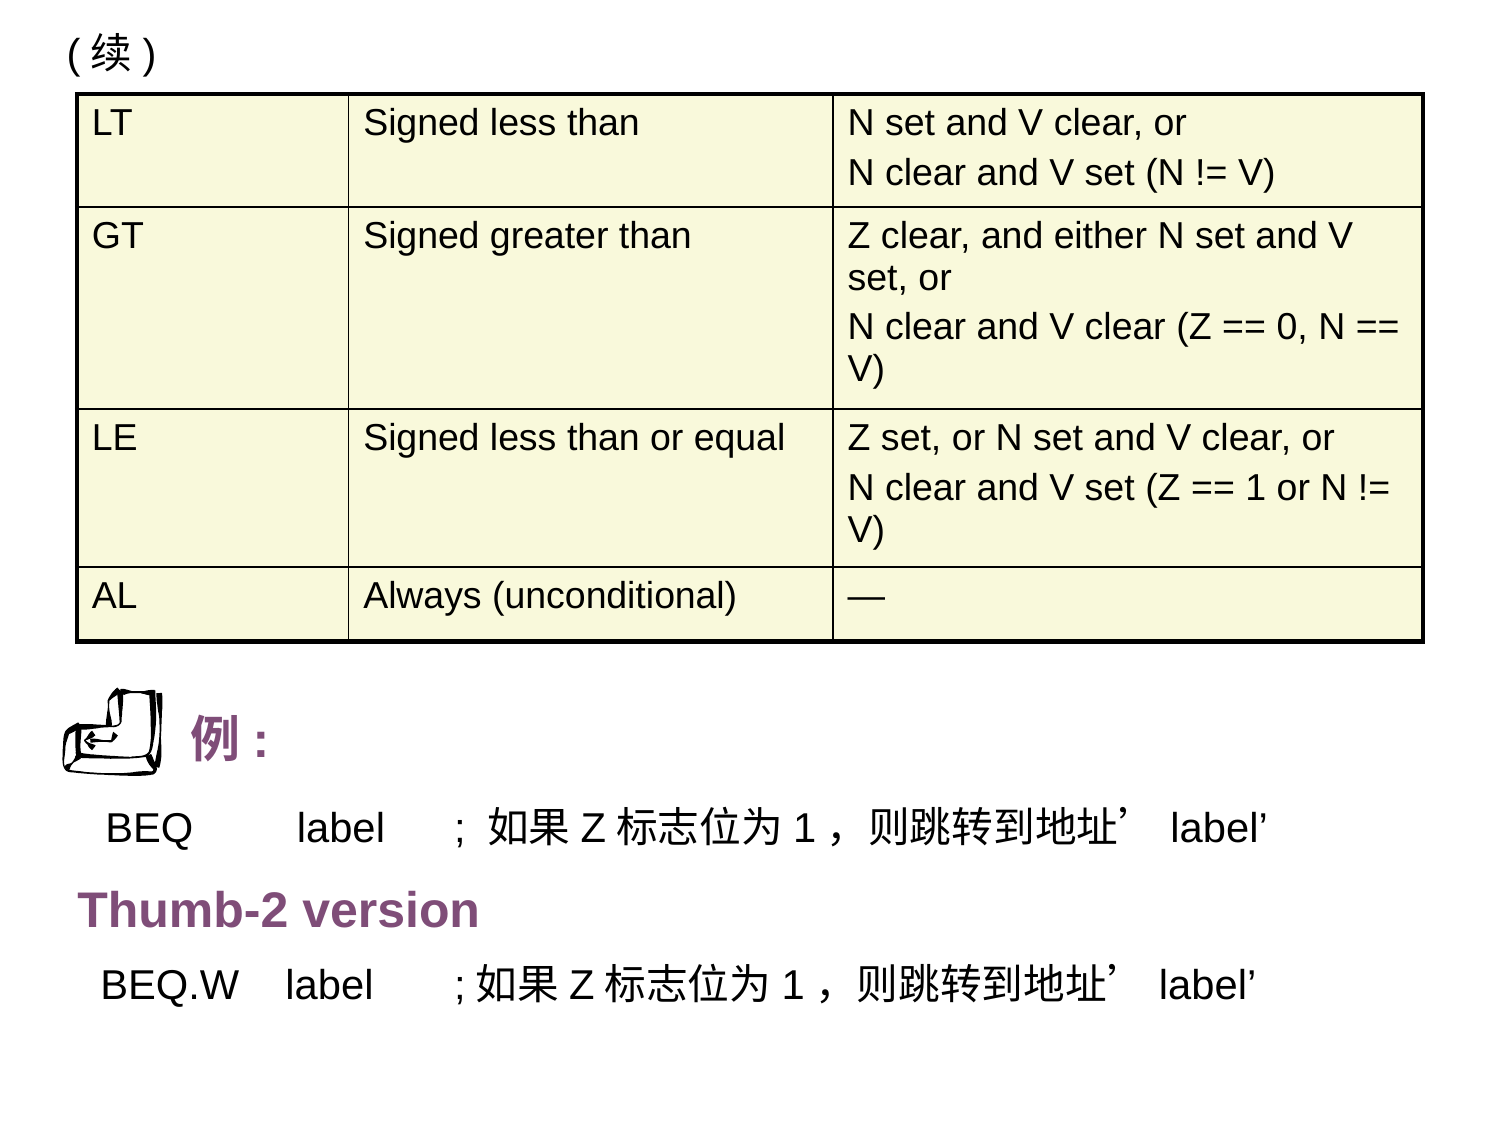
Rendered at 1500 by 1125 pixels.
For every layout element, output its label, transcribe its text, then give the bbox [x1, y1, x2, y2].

table_cell Z set, or N set and V clear, or N clear and V set (Z == 1 or N != V) [834, 410, 1421, 566]
table_cell — [834, 568, 1421, 639]
table_cell LE [79, 410, 348, 566]
text_box (续) [51, 19, 172, 84]
table_header N set and V clear, or N clear and V set (N != V) [834, 96, 1421, 206]
table_header LT [79, 96, 348, 206]
table_cell Signed greater than [349, 208, 832, 408]
picture [62, 687, 163, 777]
table_cell Z clear, and either N set and V set, or N clear and V clear (Z == 0, N == V) [834, 208, 1421, 408]
table_cell Signed less than or equal [349, 410, 832, 566]
list 例: BEQ label ; 如果Z标志位为1，则跳转到地址’label’ Thumb-2 version BEQ.W label ;如果Z标志位为1，则跳转到地址’label’ [62, 699, 1413, 1078]
table_header Signed less than [349, 96, 832, 206]
table_cell Always (unconditional) [349, 568, 832, 639]
table_cell AL [79, 568, 348, 639]
table_cell GT [79, 208, 348, 408]
